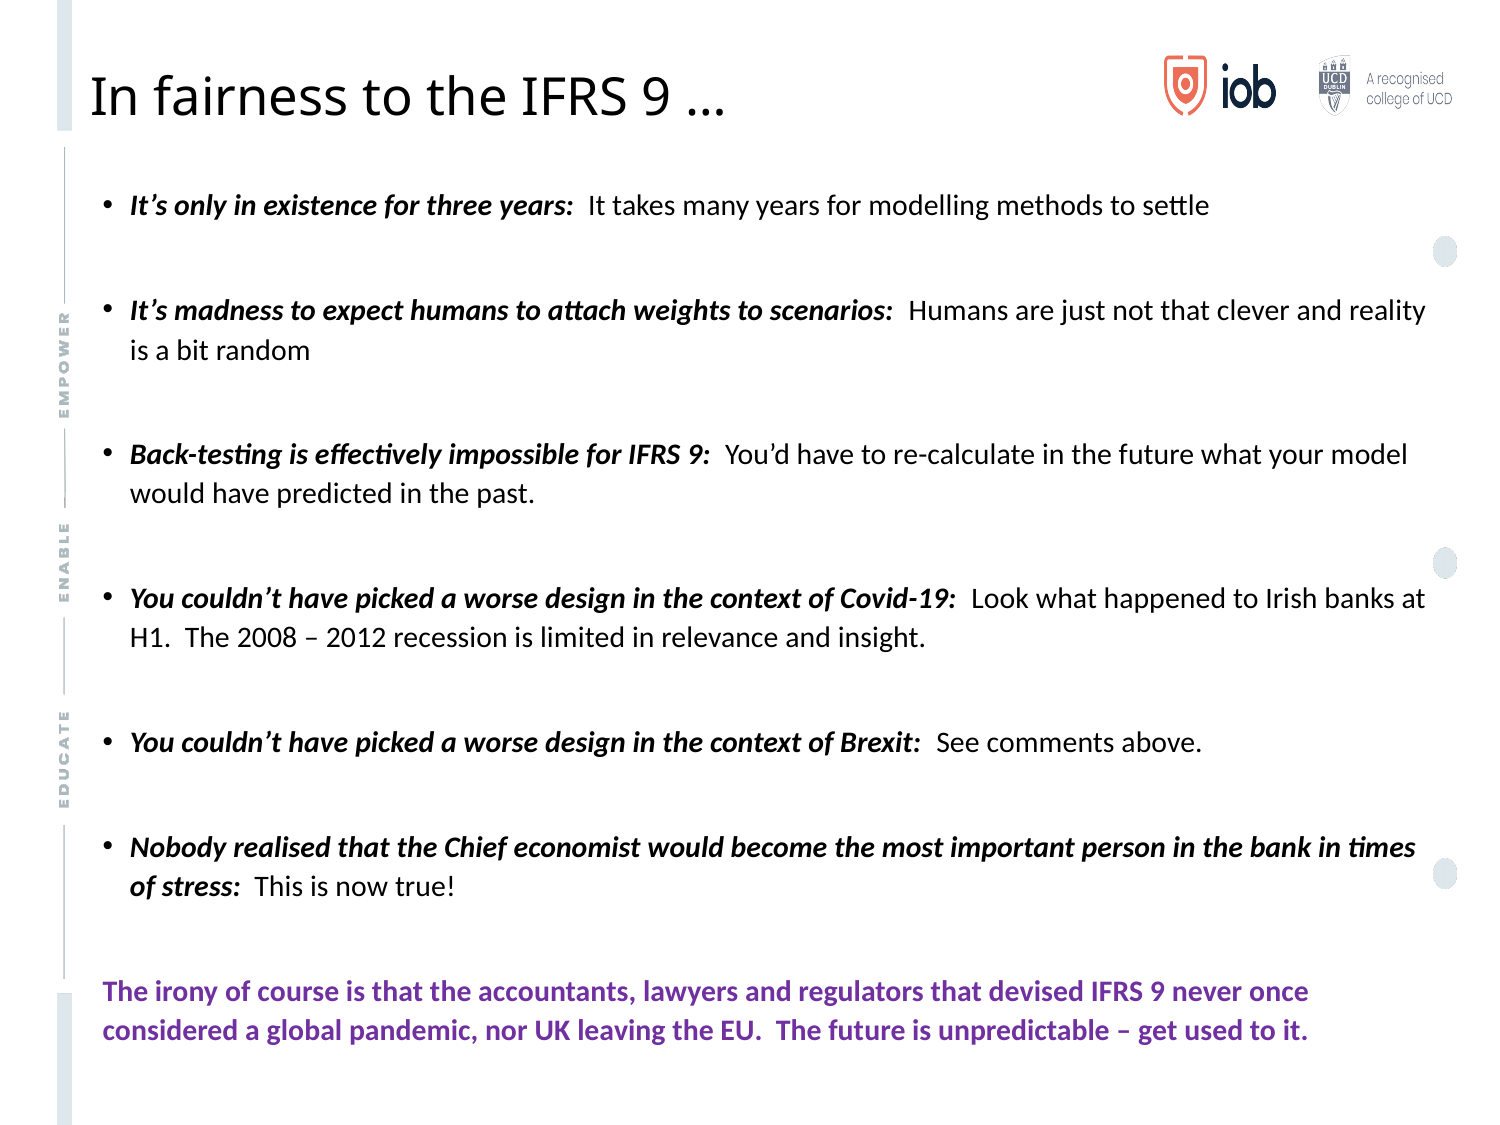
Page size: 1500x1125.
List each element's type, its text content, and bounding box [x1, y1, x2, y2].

picture [57, 0, 77, 1125]
picture [1450, 236, 1457, 889]
list It’s only in existence for three years: It takes many years for modelling methods to settle It’s madness to expect humans to attach weights to scenarios: Humans are just not that clever and reality is a bit random Back-testing is effectively impossible for IFRS 9: You’d have to re-calculate in the future what your model would have predicted in the past. You couldn’t have picked a worse design in the context of Covid-19: Look what happened to Irish banks at H1. The 2008 – 2012 recession is limited in relevance and insight. You couldn’t have picked a worse design in the context of Brexit: See comments above. Nobody realised that the Chief economist would become the most important person in the bank in times of stress: This is now true! The irony of course is that the accountants, lawyers and regulators that devised IFRS 9 never once considered a global pandemic, nor UK leaving the EU. The future is unpredictable – get used to it. [87, 174, 1450, 1063]
picture [1164, 55, 1452, 116]
title In fairness to the IFRS 9 … [75, 62, 1345, 135]
